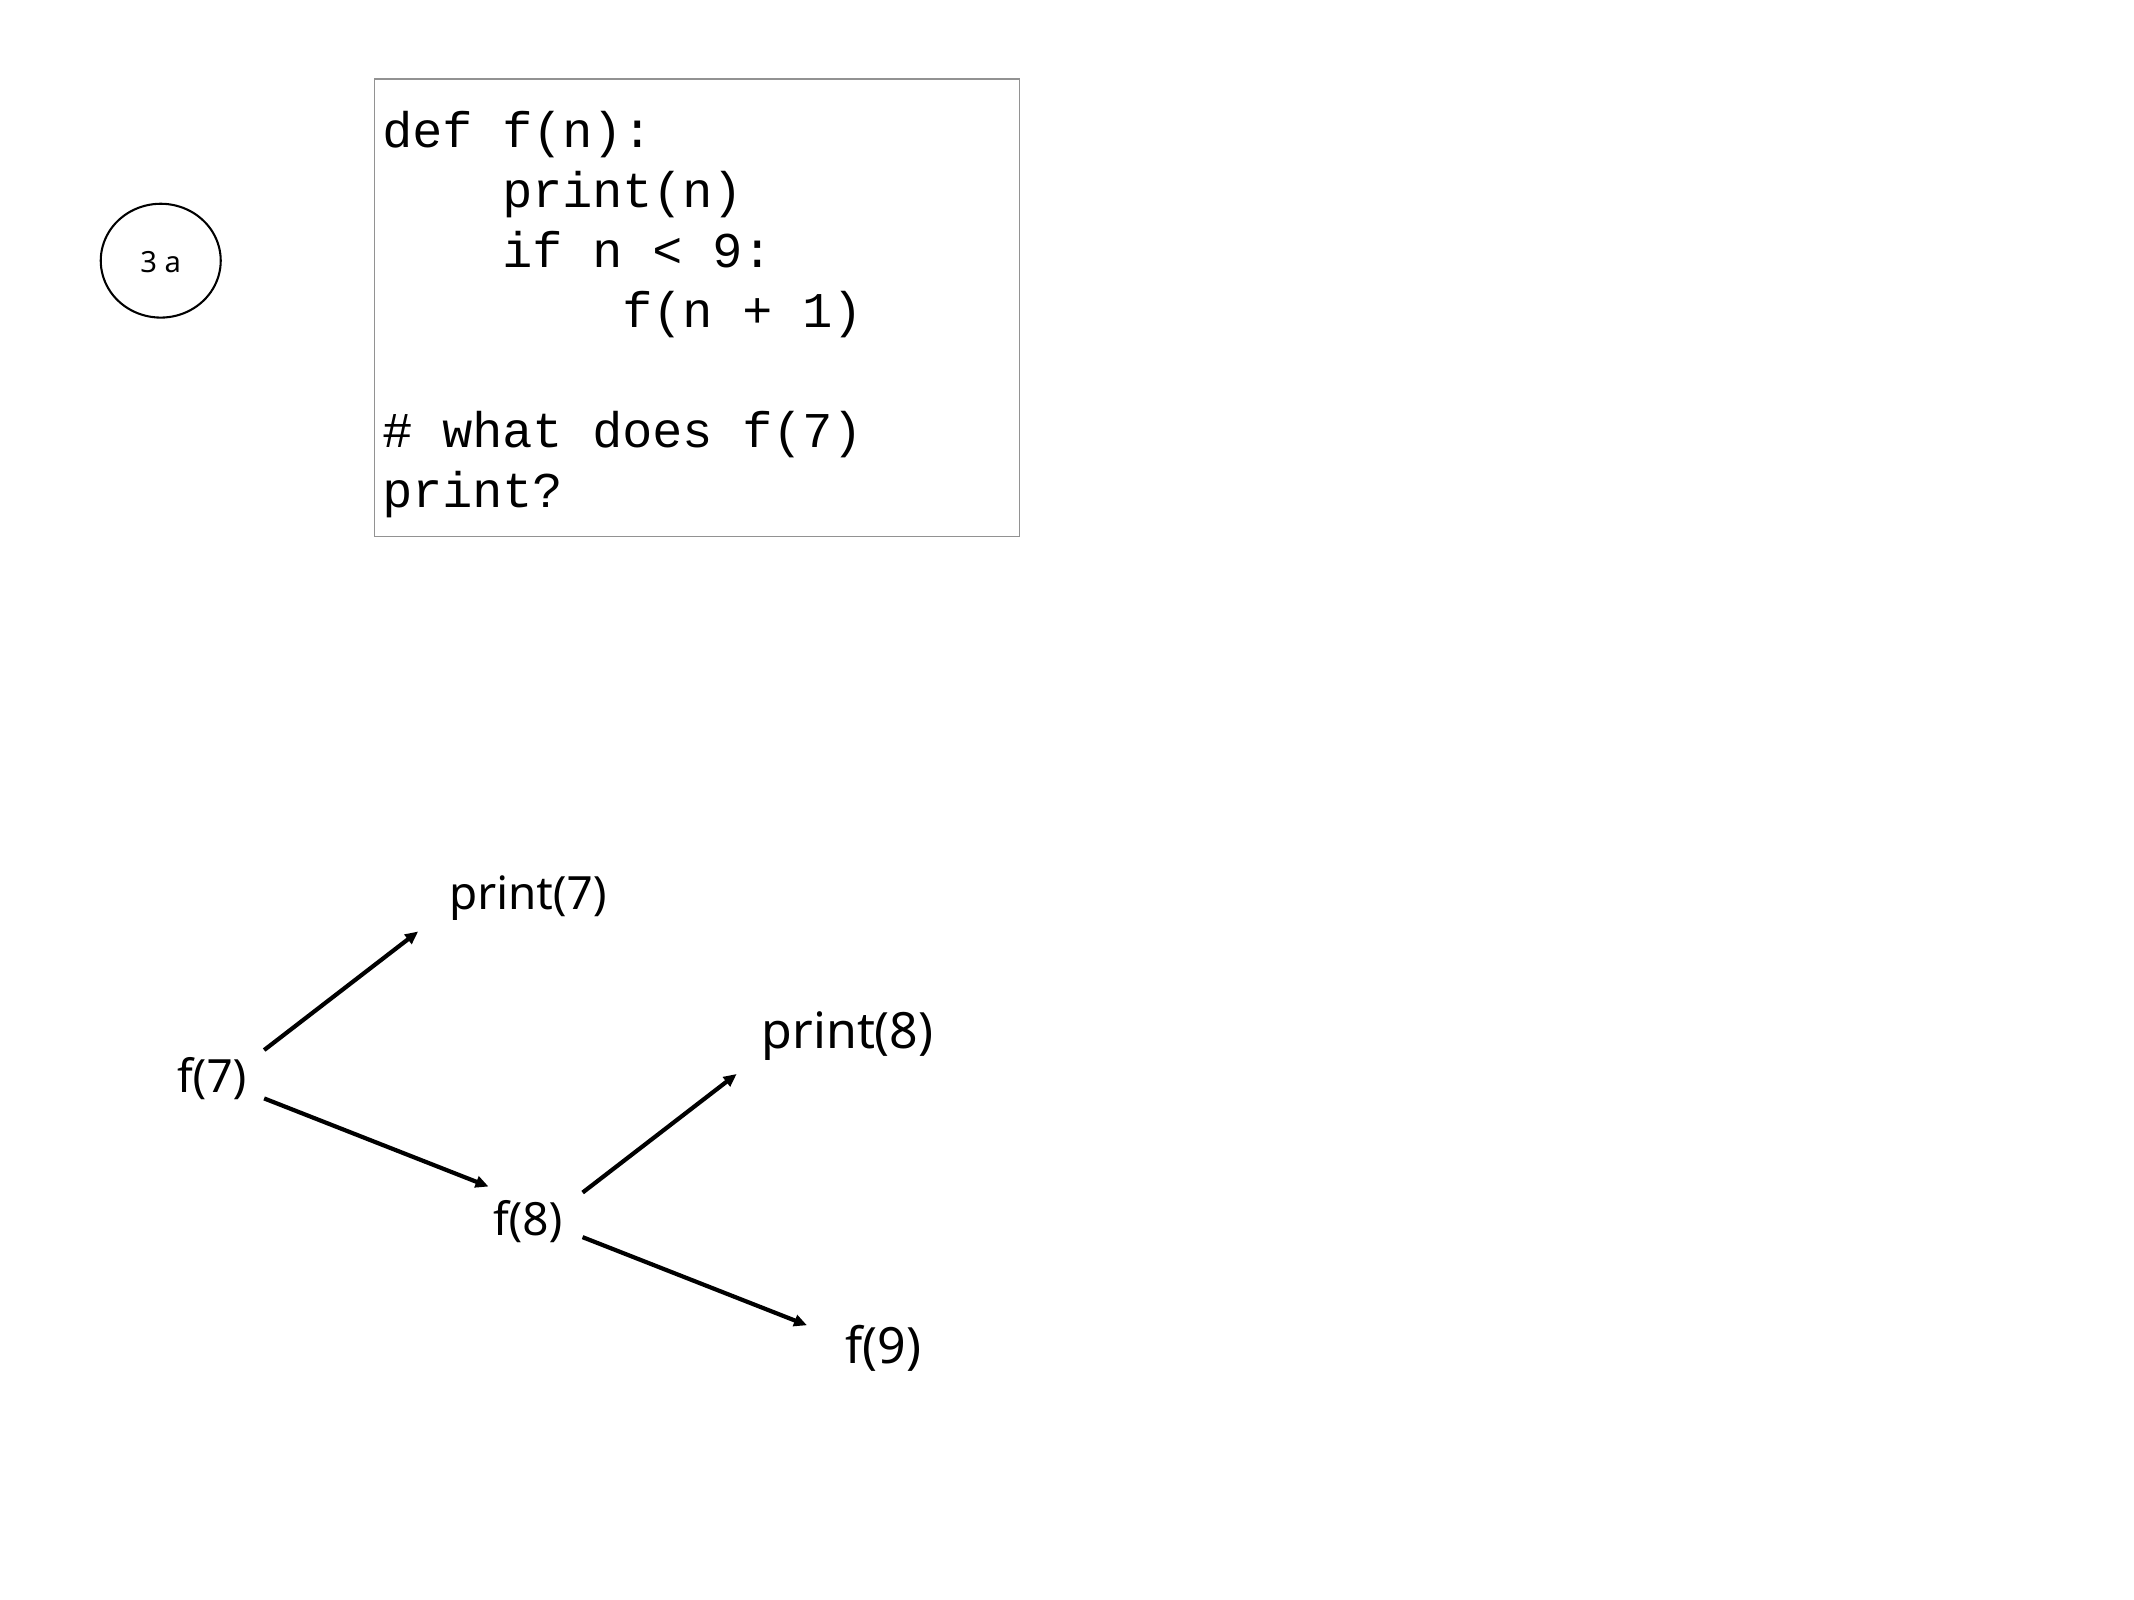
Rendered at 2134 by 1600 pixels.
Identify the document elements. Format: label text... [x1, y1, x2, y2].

text_box f(7) [157, 1040, 266, 1109]
text_box [264, 1098, 489, 1188]
text_box print(8) [735, 991, 961, 1067]
text_box [582, 1237, 807, 1327]
text_box print(7) [423, 856, 633, 926]
text_box 3 a [100, 203, 221, 318]
text_box def f(n): print(n) if n < 9: f(n + 1) # what does f(7) print? [374, 79, 1020, 537]
text_box [264, 931, 418, 1051]
text_box f(8) [474, 1182, 582, 1252]
text_box [582, 1074, 737, 1193]
text_box f(9) [825, 1306, 941, 1382]
